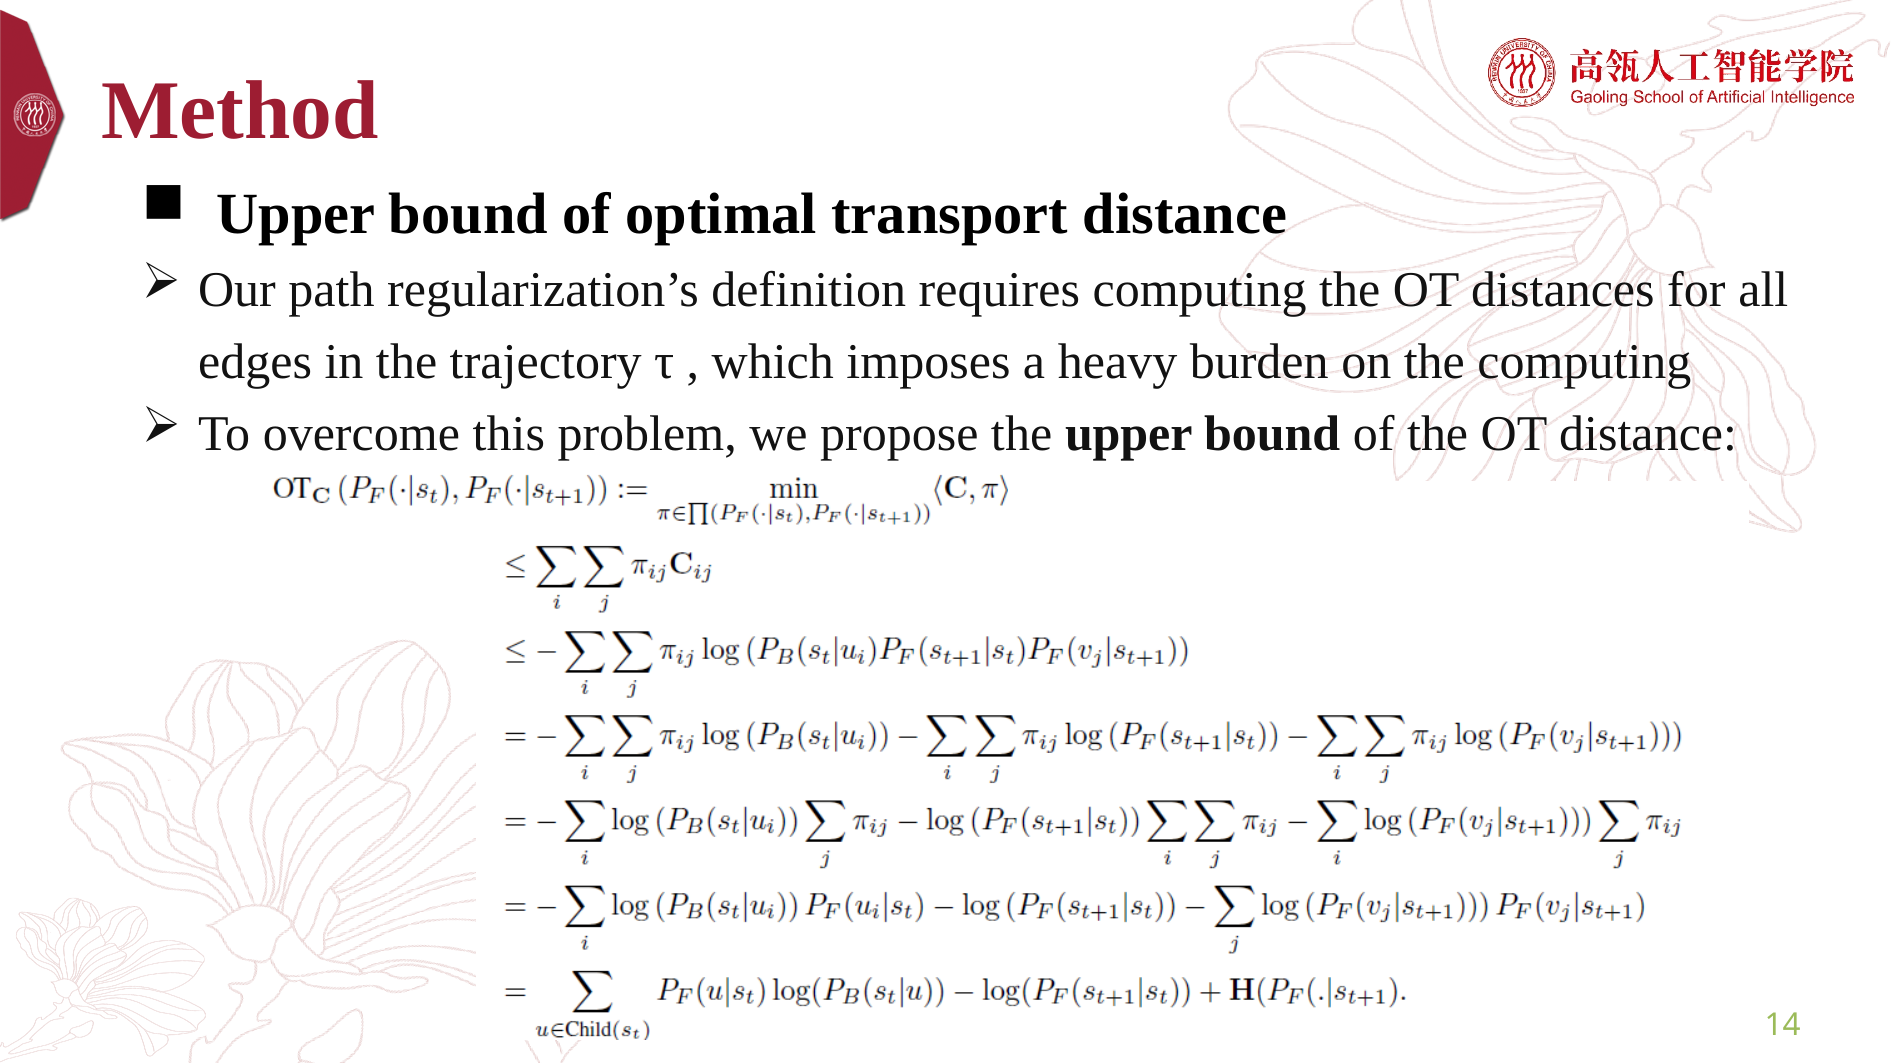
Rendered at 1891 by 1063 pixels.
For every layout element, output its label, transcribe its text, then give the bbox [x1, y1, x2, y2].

text_box [649, 236, 970, 463]
picture [1488, 38, 1854, 107]
picture [0, 0, 69, 237]
title Method [82, 45, 1536, 166]
picture [263, 464, 1749, 1040]
text_box Upper bound of optimal transport distance Our path regularization’s definition requires computing the OT distances for all edges in the trajectory τ , which imposes a heavy burden on the computing To overcome this problem, we propose the upper bound of the OT distance: [141, 153, 1867, 469]
